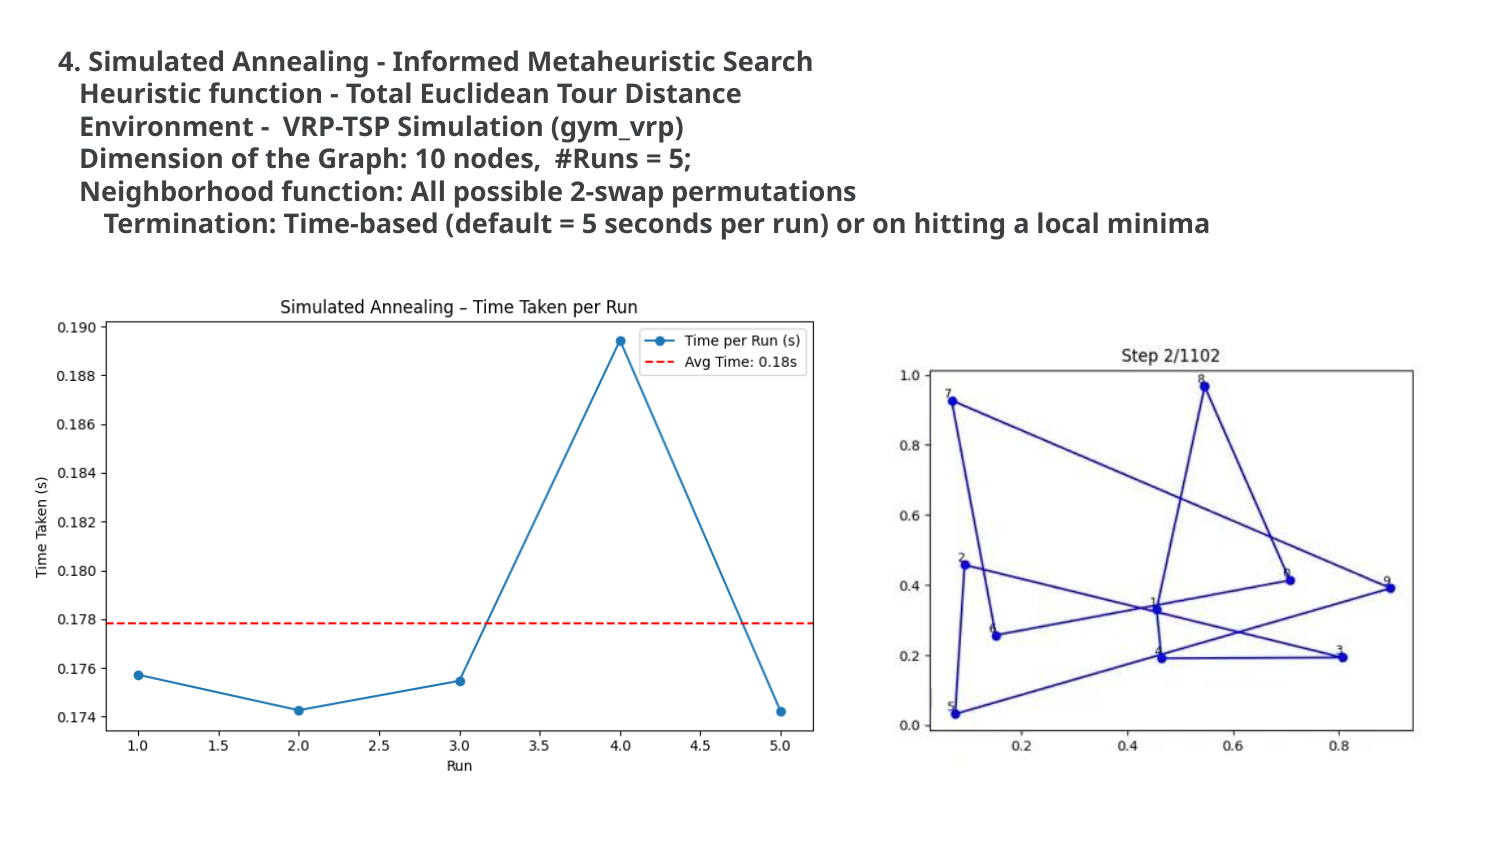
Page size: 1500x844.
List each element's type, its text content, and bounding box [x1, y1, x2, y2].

picture [20, 283, 828, 789]
text_box 4. Simulated Annealing - Informed Metaheuristic Search Heuristic function - Total Euclidean Tour Distance Environment - VRP-TSP Simulation (gym_vrp) Dimension of the Graph: 10 nodes, #Runs = 5; Neighborhood function: All possible 2-swap permutations Termination: Time-based (default = 5 seconds per run) or on hitting a local minima [43, 29, 1470, 287]
picture [852, 314, 1476, 782]
